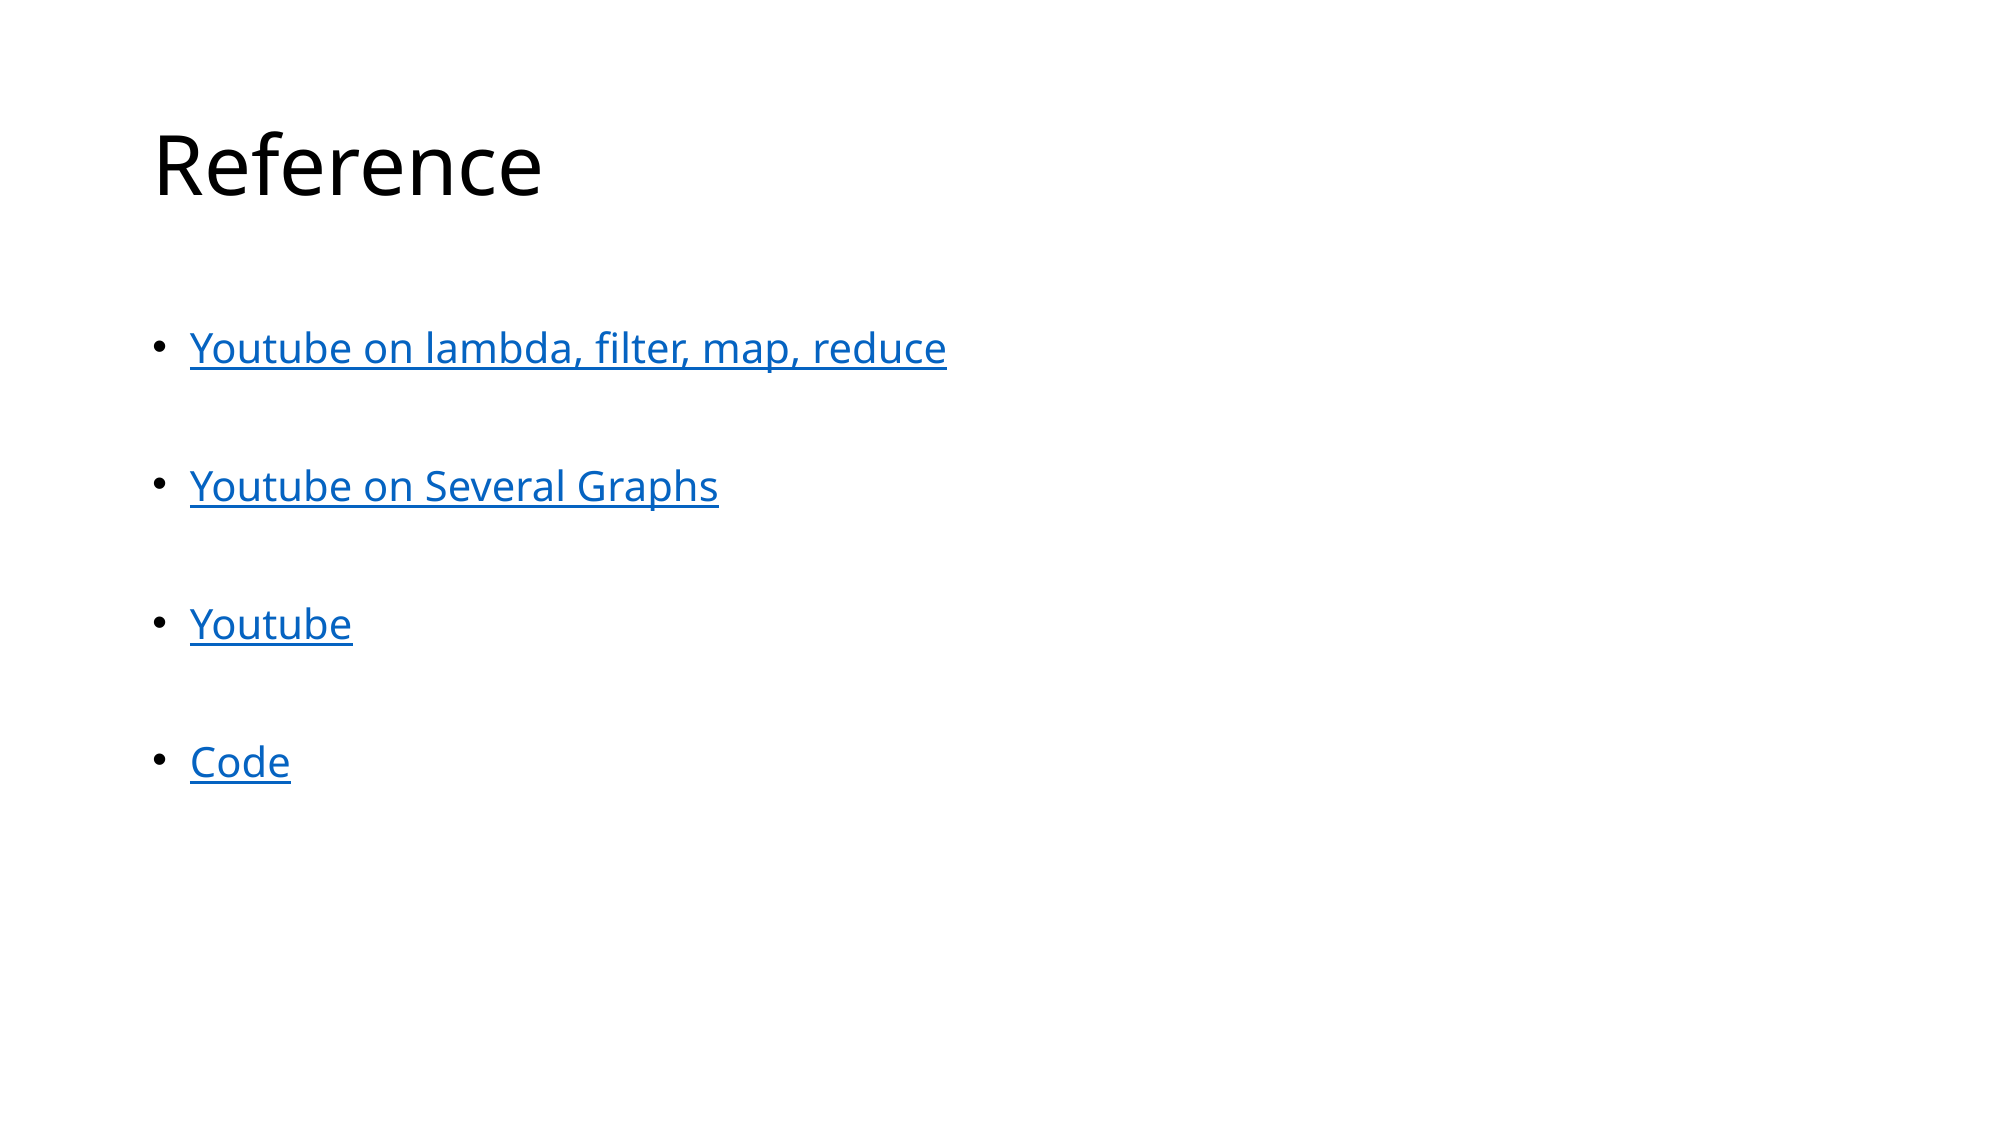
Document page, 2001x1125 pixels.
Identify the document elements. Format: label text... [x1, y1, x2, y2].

title Reference [137, 59, 1863, 244]
list Youtube on lambda, filter, map, reduce Youtube on Several Graphs Youtube Code [137, 244, 1863, 980]
